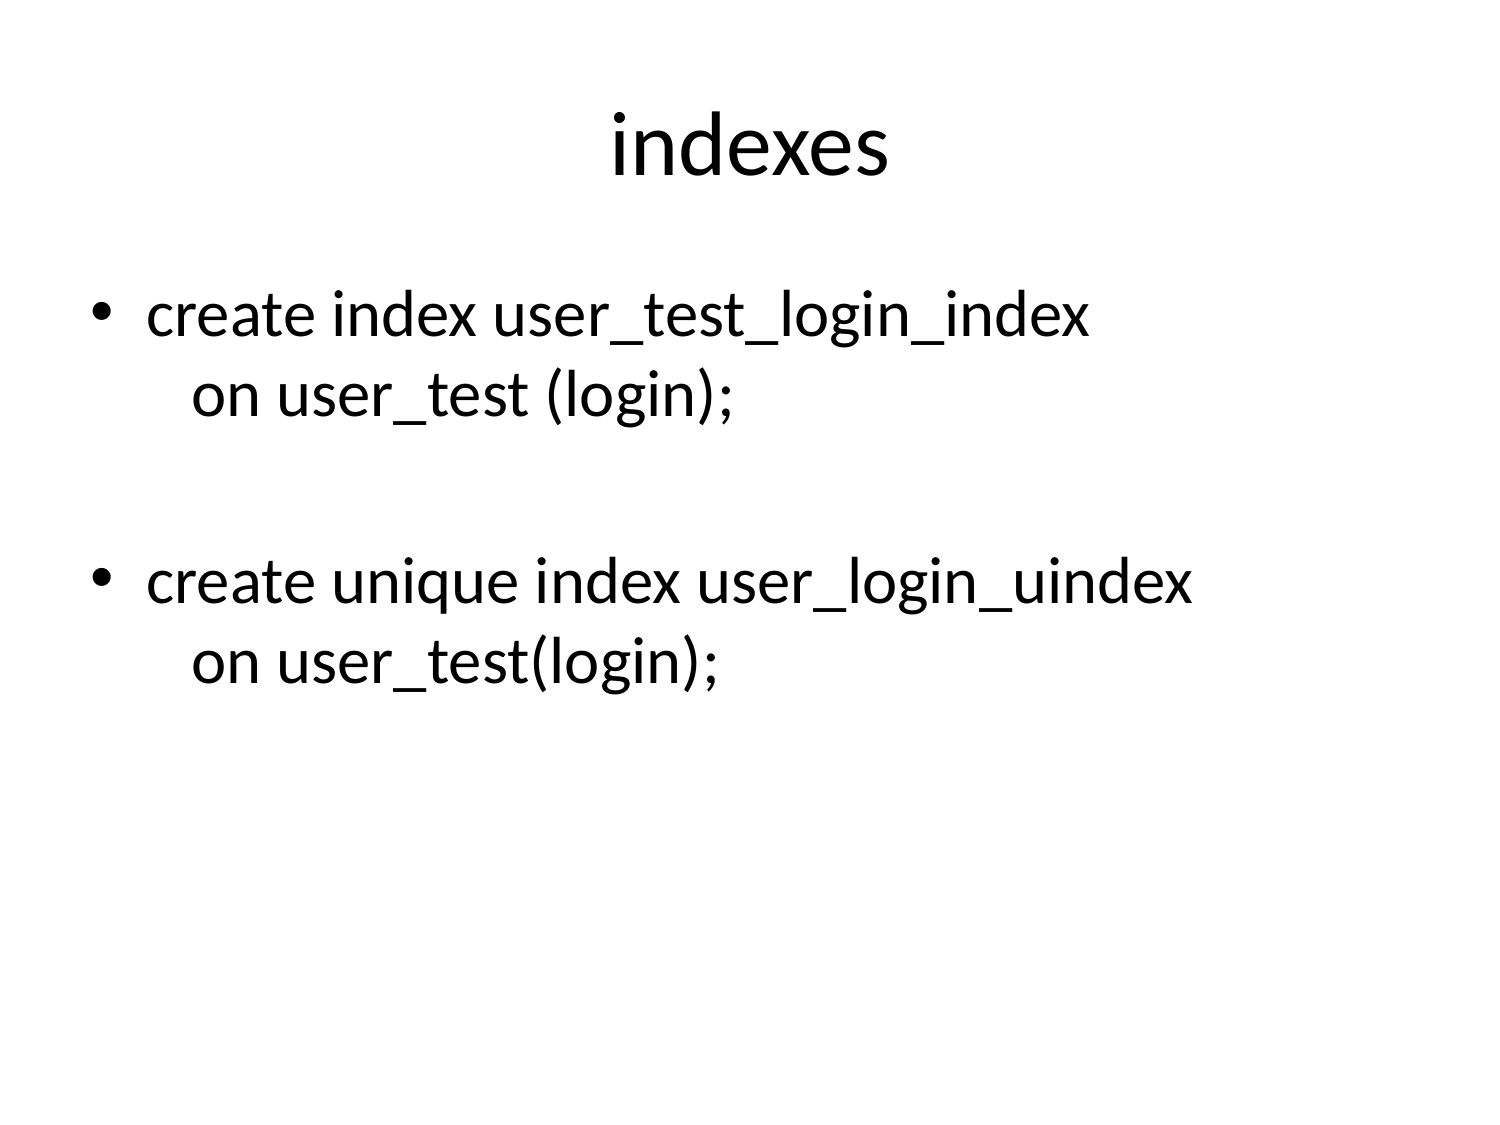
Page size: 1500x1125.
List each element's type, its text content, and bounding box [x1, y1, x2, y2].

list create index user_test_login_index on user_test (login); create unique index user_login_uindex on user_test(login); [75, 262, 1425, 1005]
title indexes [75, 45, 1425, 233]
